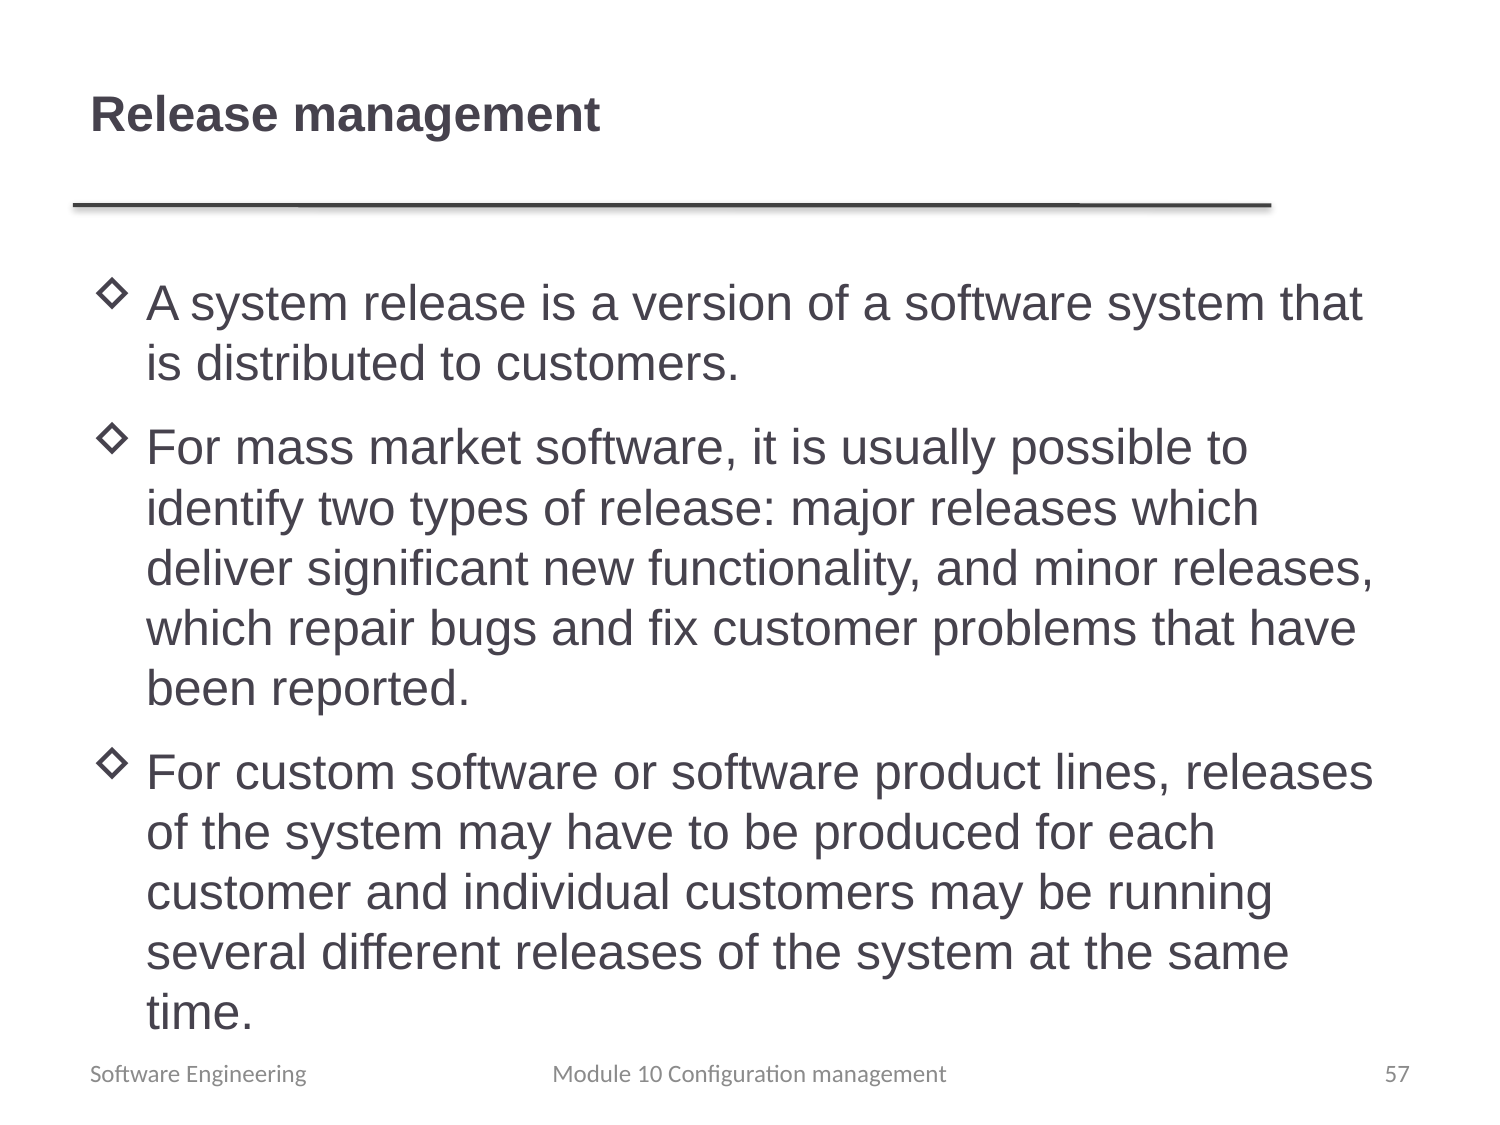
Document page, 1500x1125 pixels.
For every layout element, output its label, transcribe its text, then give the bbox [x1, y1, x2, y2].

list A system release is a version of a software system that is distributed to customers. For mass market software, it is usually possible to identify two types of release: major releases which deliver significant new functionality, and minor releases, which repair bugs and fix customer problems that have been reported. For custom software or software product lines, releases of the system may have to be produced for each customer and individual customers may be running several different releases of the system at the same time. [75, 262, 1425, 1005]
footer Module 10 Configuration management [512, 1042, 988, 1103]
title Release management [74, 17, 1272, 206]
slide_number 57 [1074, 1042, 1425, 1103]
slide_number Software Engineering [75, 1042, 425, 1103]
